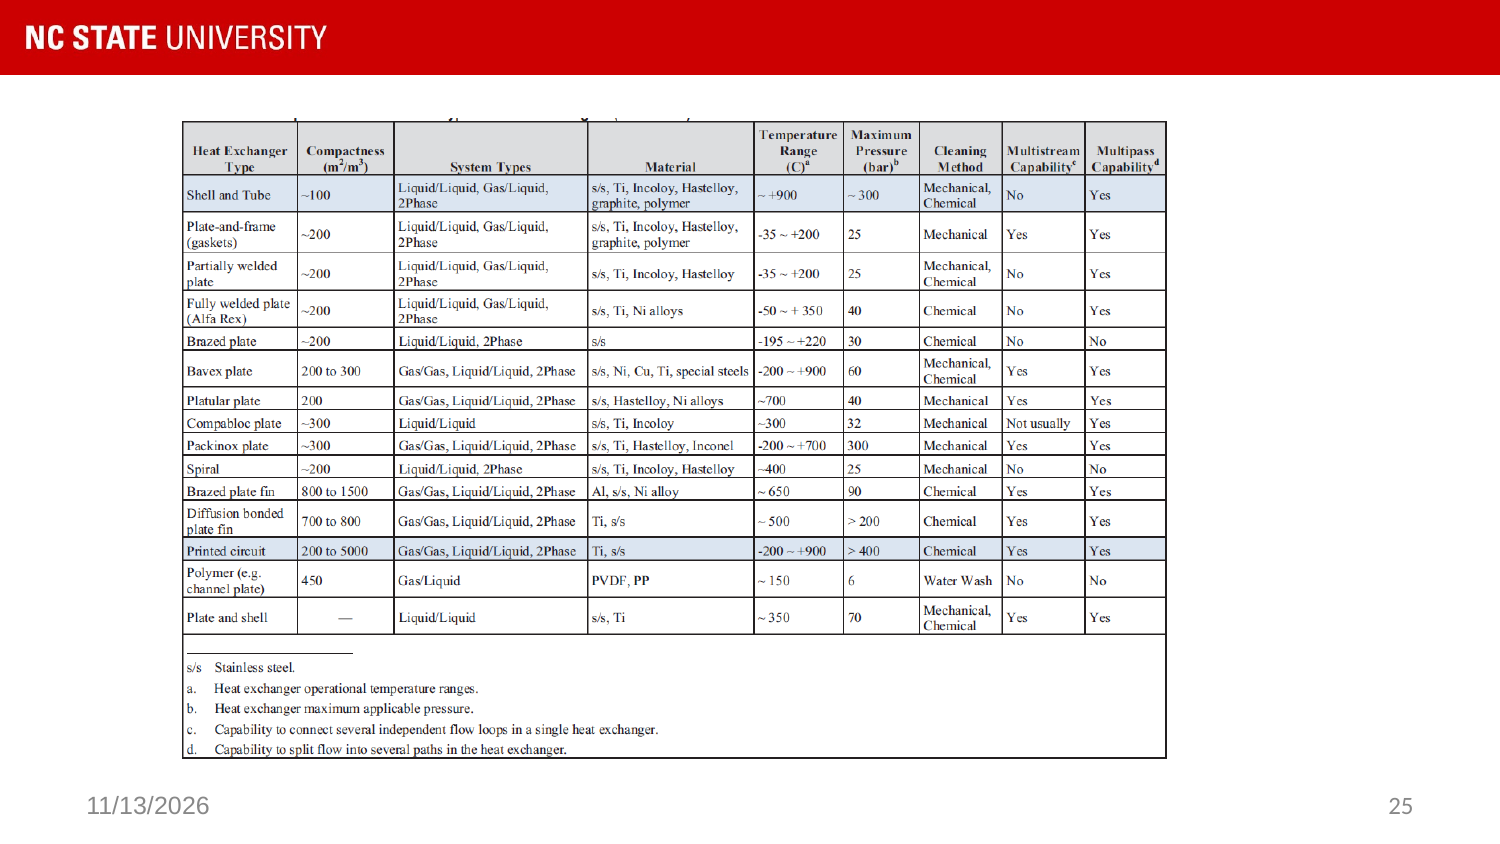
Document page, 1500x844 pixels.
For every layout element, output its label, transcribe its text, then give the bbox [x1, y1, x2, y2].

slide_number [75, 782, 425, 827]
picture [171, 118, 1181, 764]
slide_number 25 [1074, 782, 1425, 827]
picture [0, 0, 1500, 75]
